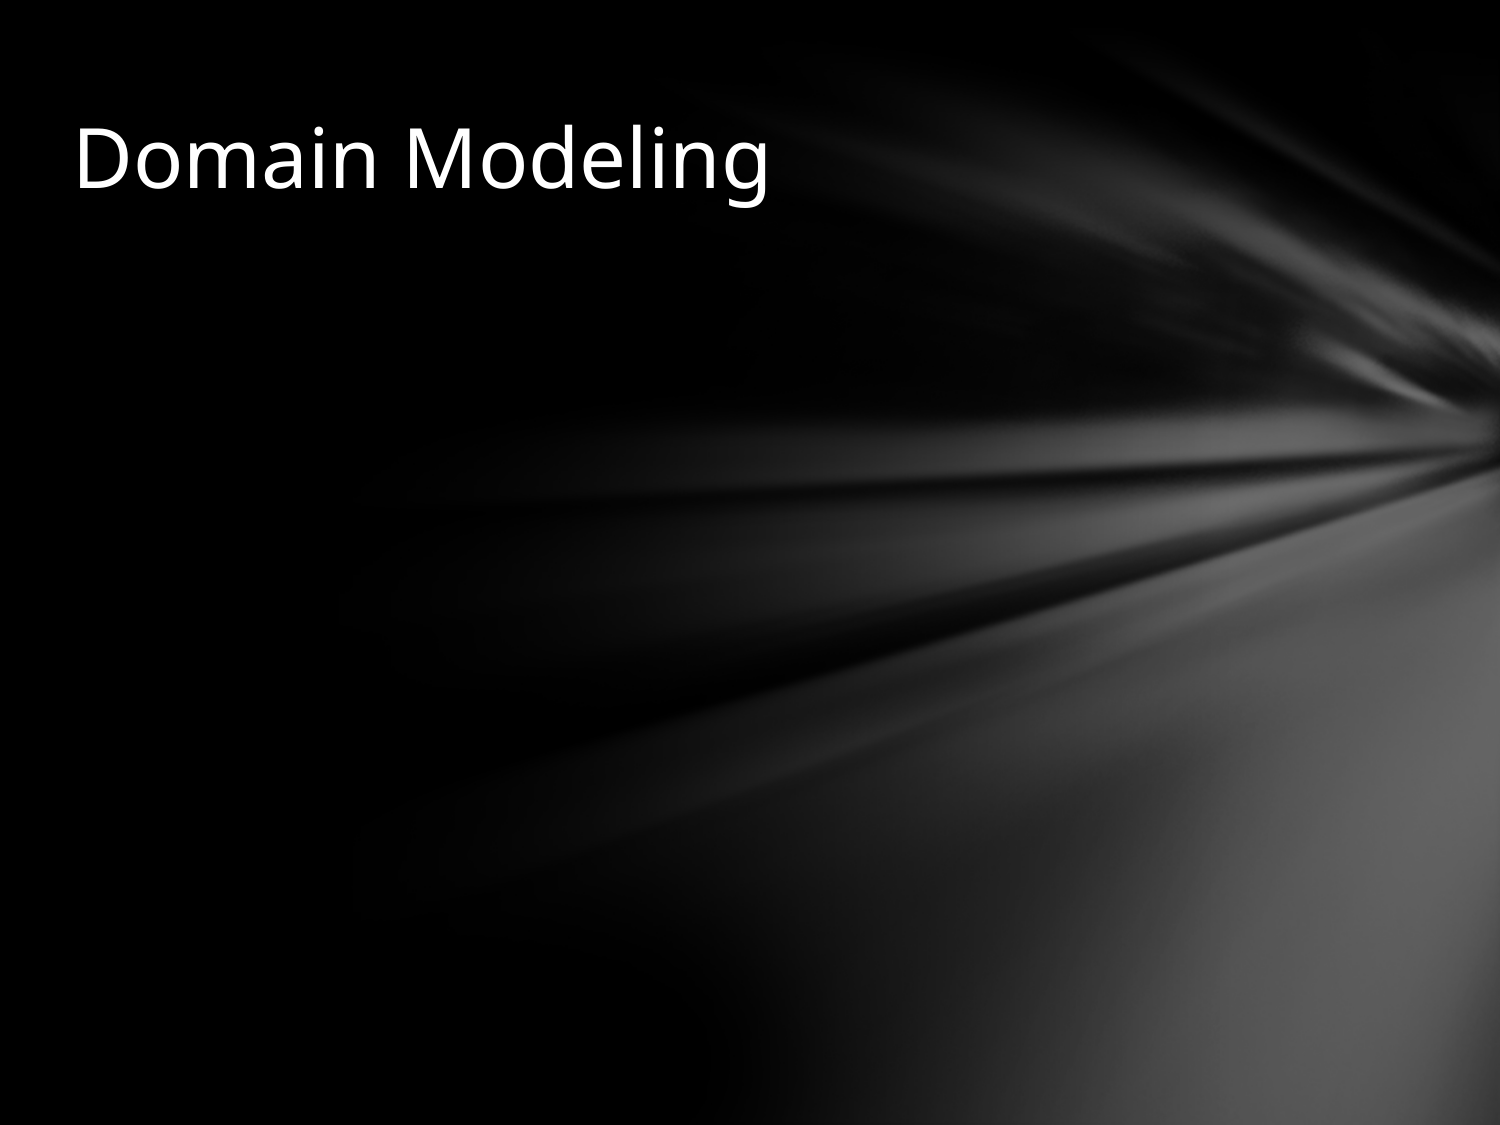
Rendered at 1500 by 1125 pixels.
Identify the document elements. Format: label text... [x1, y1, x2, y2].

title Domain Modeling [57, 37, 1318, 213]
